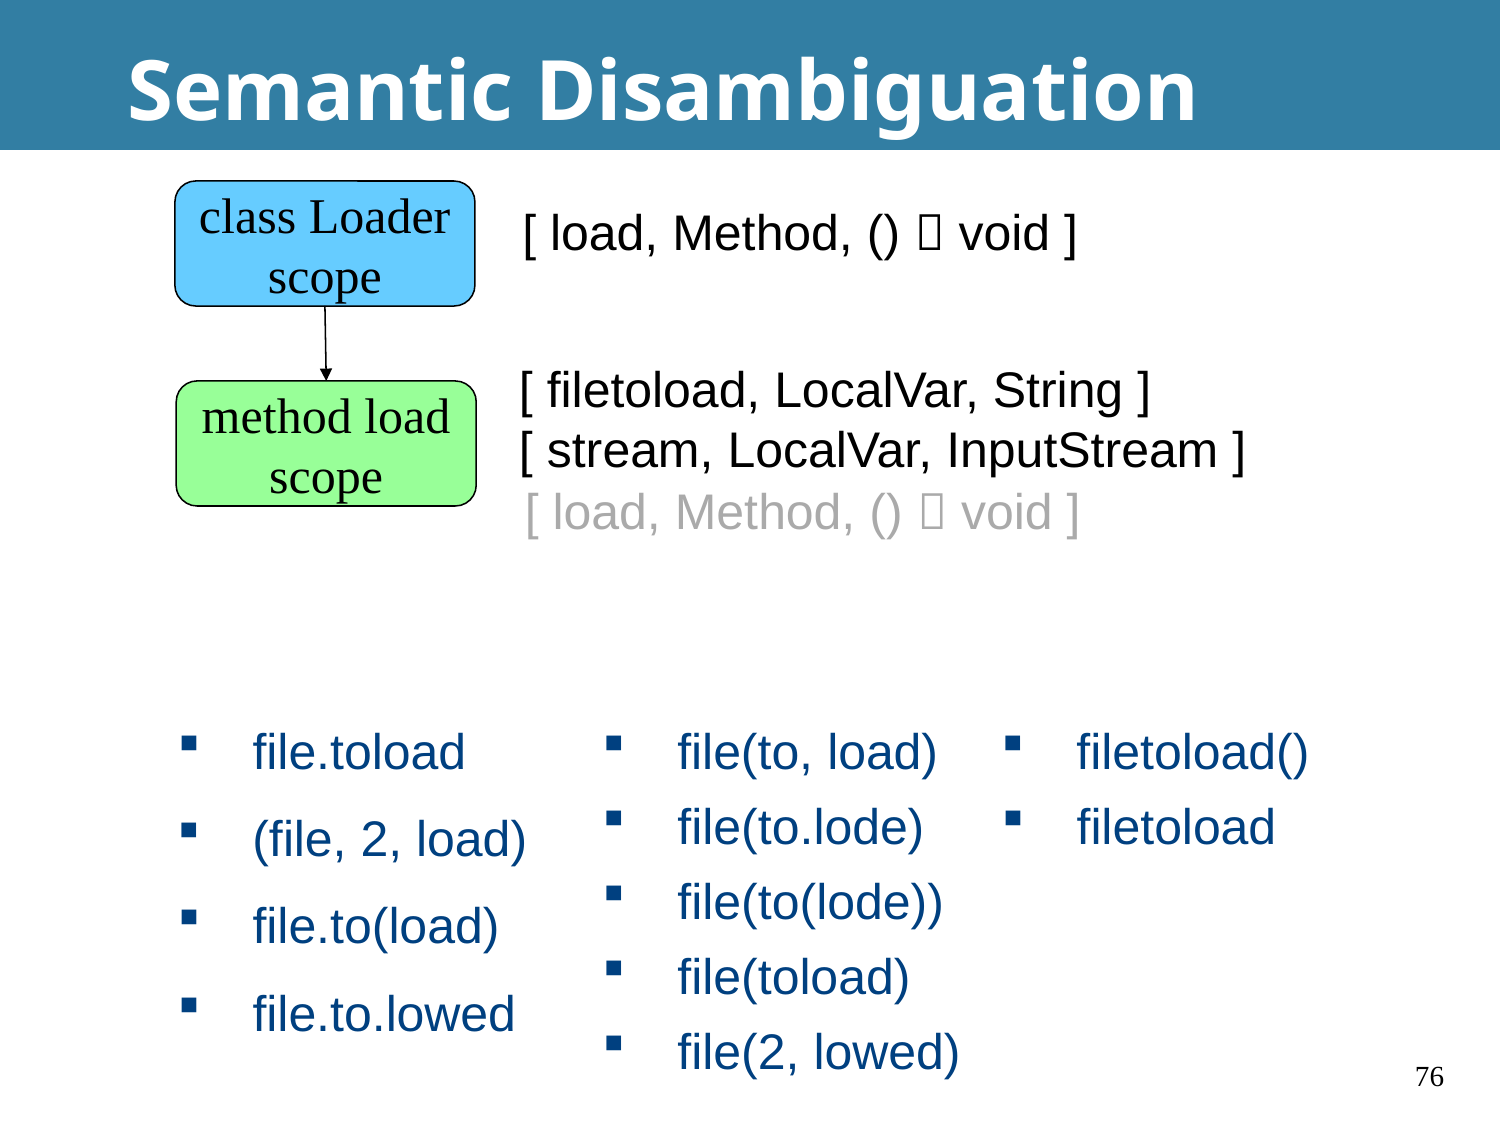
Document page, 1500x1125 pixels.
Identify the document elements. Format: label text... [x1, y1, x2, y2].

text_box class Loader scope [174, 180, 475, 307]
text_box method load scope [176, 380, 477, 506]
title Semantic Disambiguation [112, 12, 1500, 163]
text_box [162, 712, 543, 1049]
text_box [ filetoload, LocalVar, String ] [ stream, LocalVar, InputStream ] [504, 349, 1263, 485]
text_box [ load, Method, ()  void ] [510, 472, 1096, 548]
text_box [986, 712, 1325, 863]
text_box [ load, Method, ()  void ] [507, 193, 1094, 269]
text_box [587, 712, 976, 1088]
